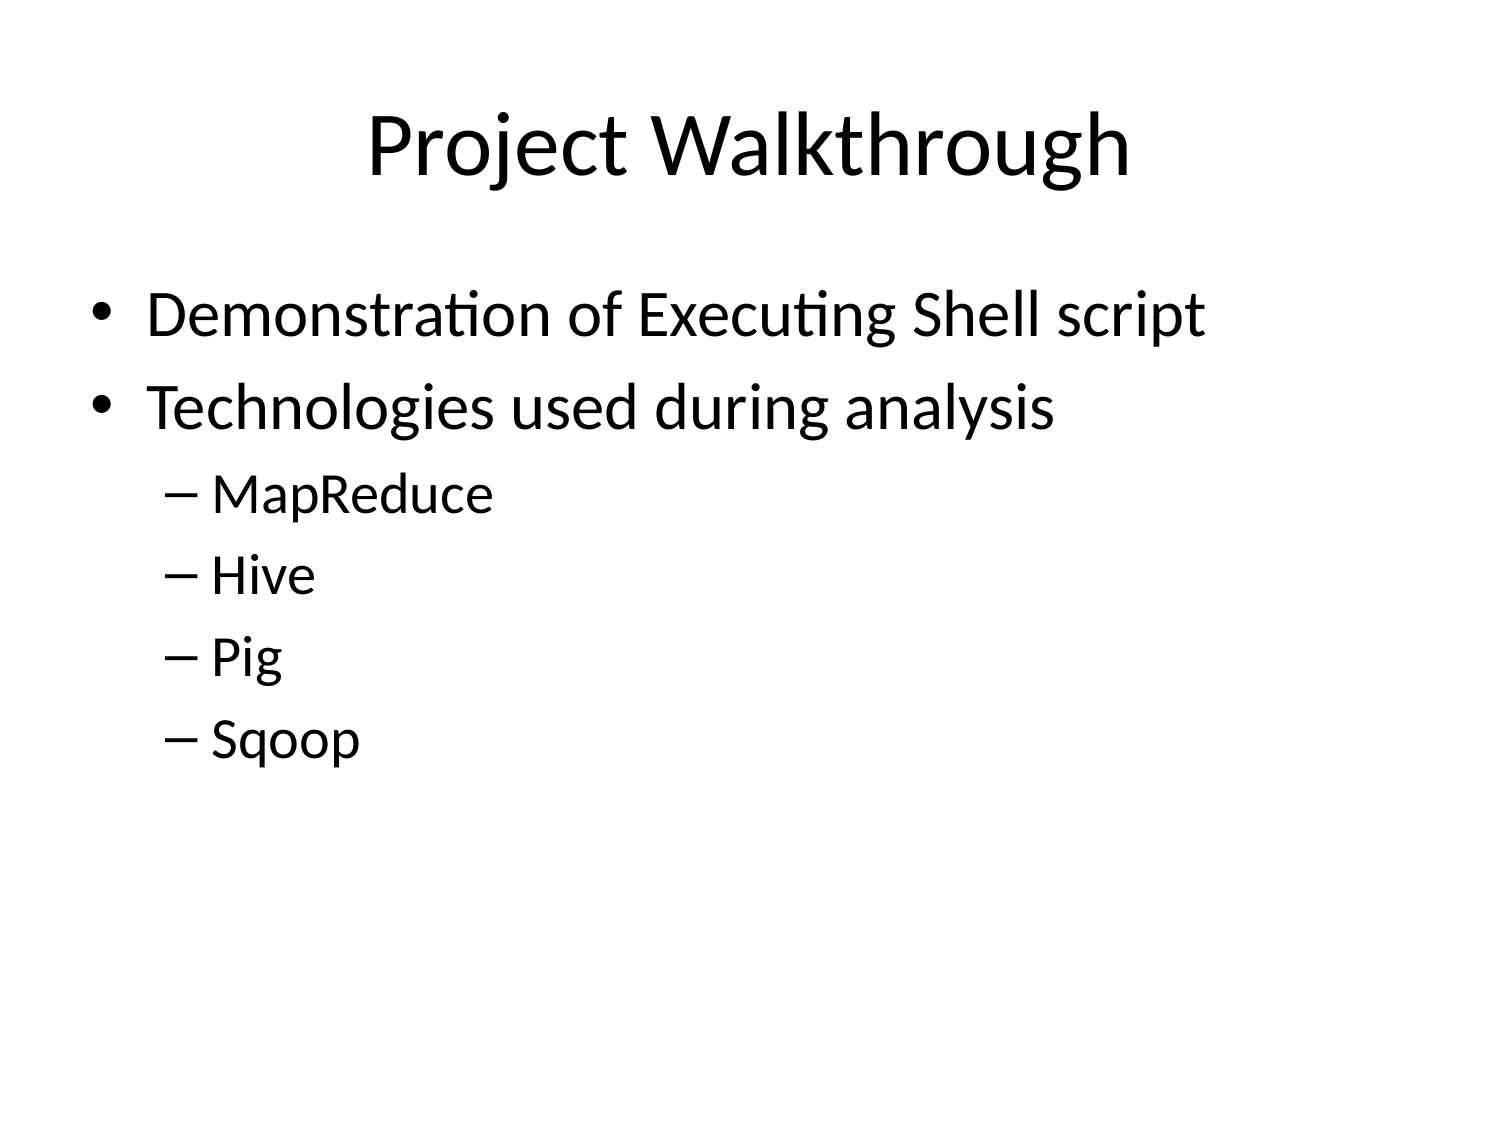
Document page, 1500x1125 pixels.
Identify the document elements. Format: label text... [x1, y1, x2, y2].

title Project Walkthrough [75, 45, 1425, 233]
list Demonstration of Executing Shell script Technologies used during analysis MapReduce Hive Pig Sqoop [75, 262, 1425, 1005]
